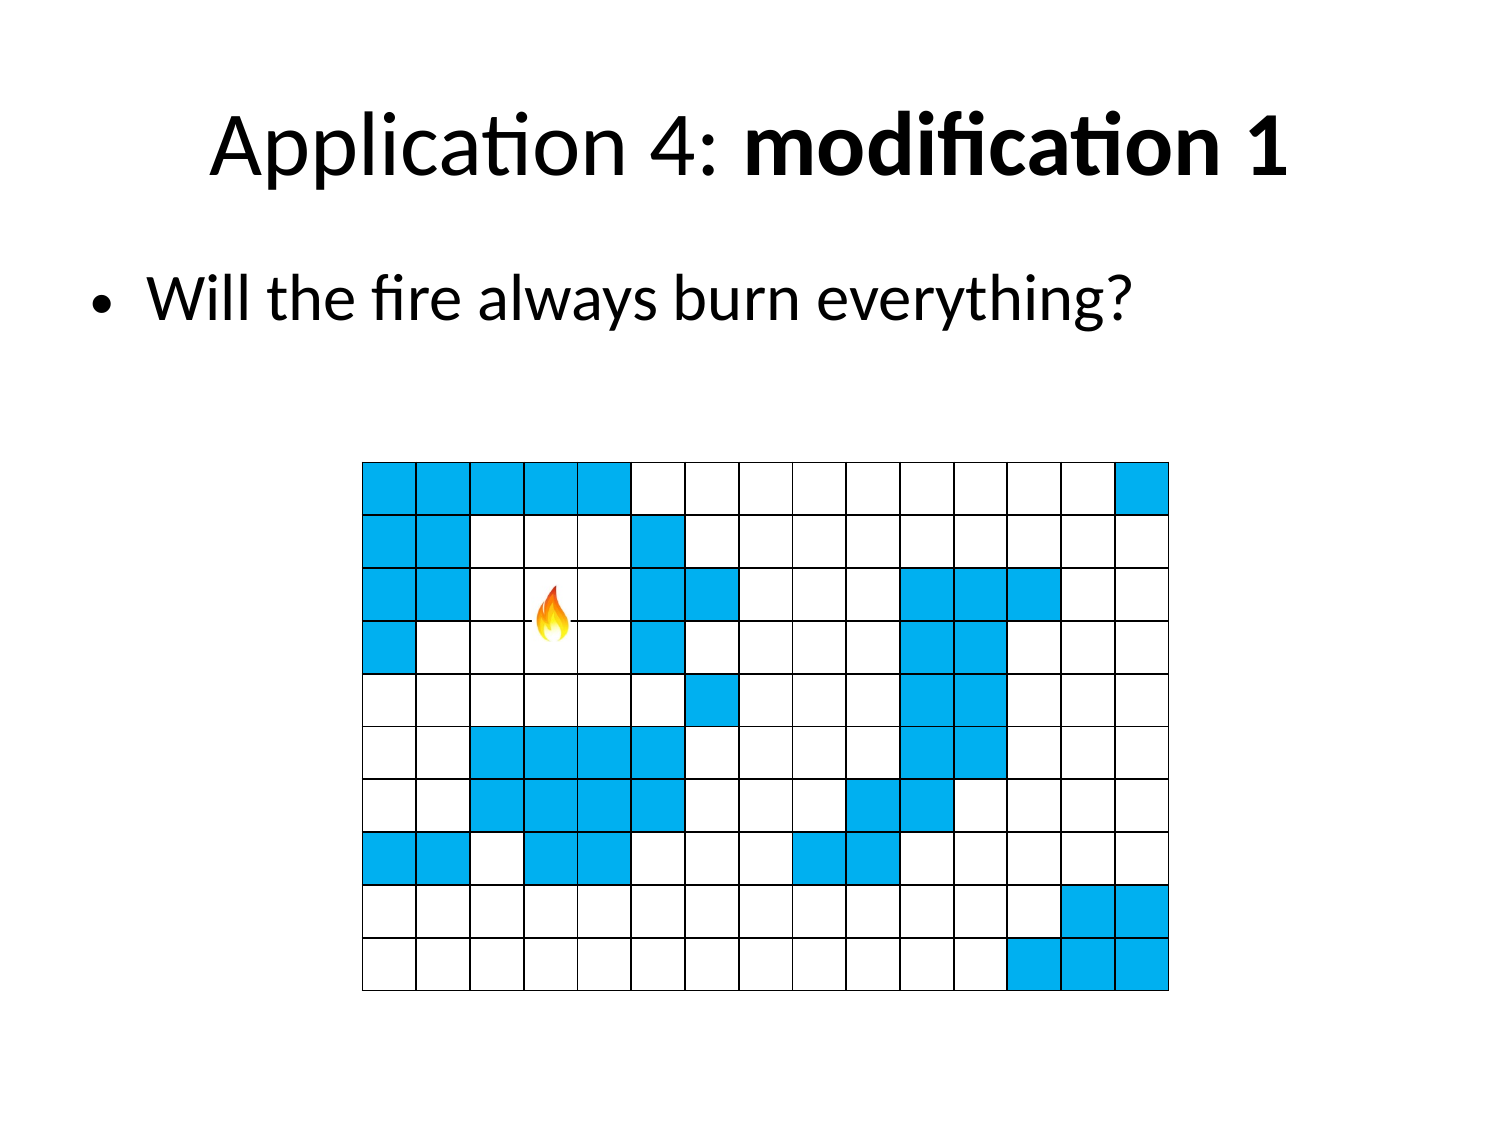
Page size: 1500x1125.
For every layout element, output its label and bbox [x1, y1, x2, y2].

title [75, 45, 1425, 233]
text_box [74, 262, 1425, 1005]
picture [531, 583, 571, 642]
